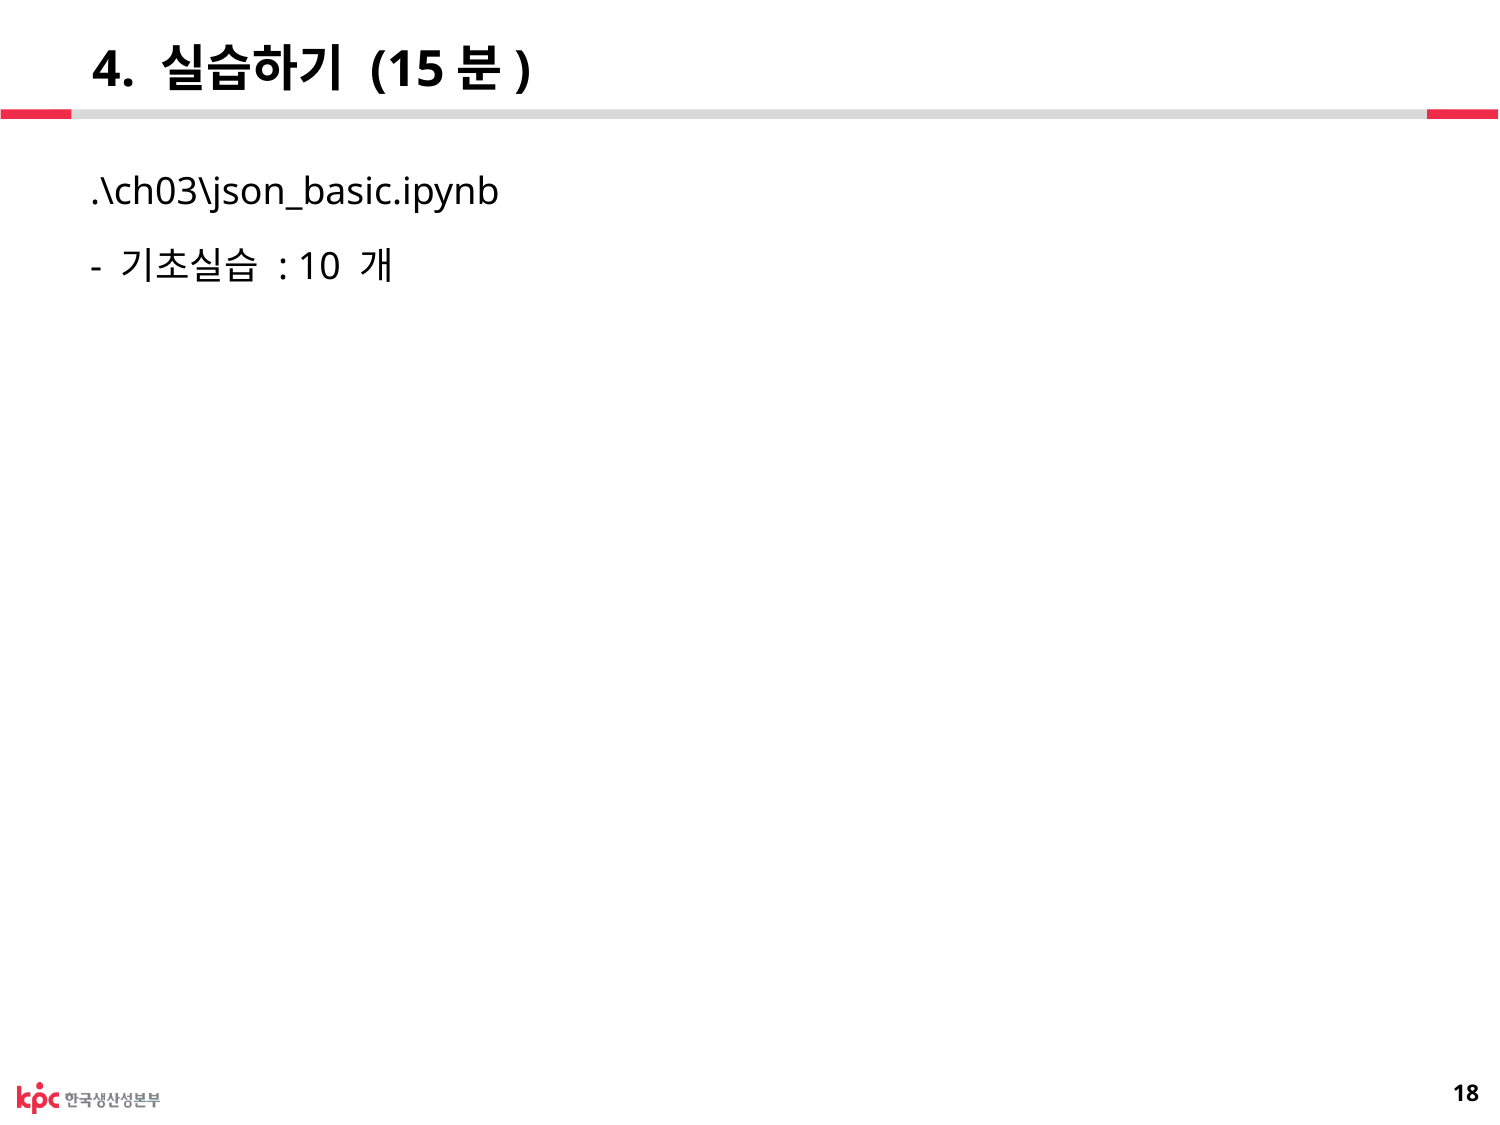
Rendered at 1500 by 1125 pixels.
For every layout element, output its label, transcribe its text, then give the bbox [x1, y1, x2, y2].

list .\ch03\json_basic.ipynb - 기초실습 : 10 개 [75, 137, 1436, 1012]
picture [17, 1082, 160, 1114]
title 4. 실습하기 (15분) [64, 19, 1436, 114]
